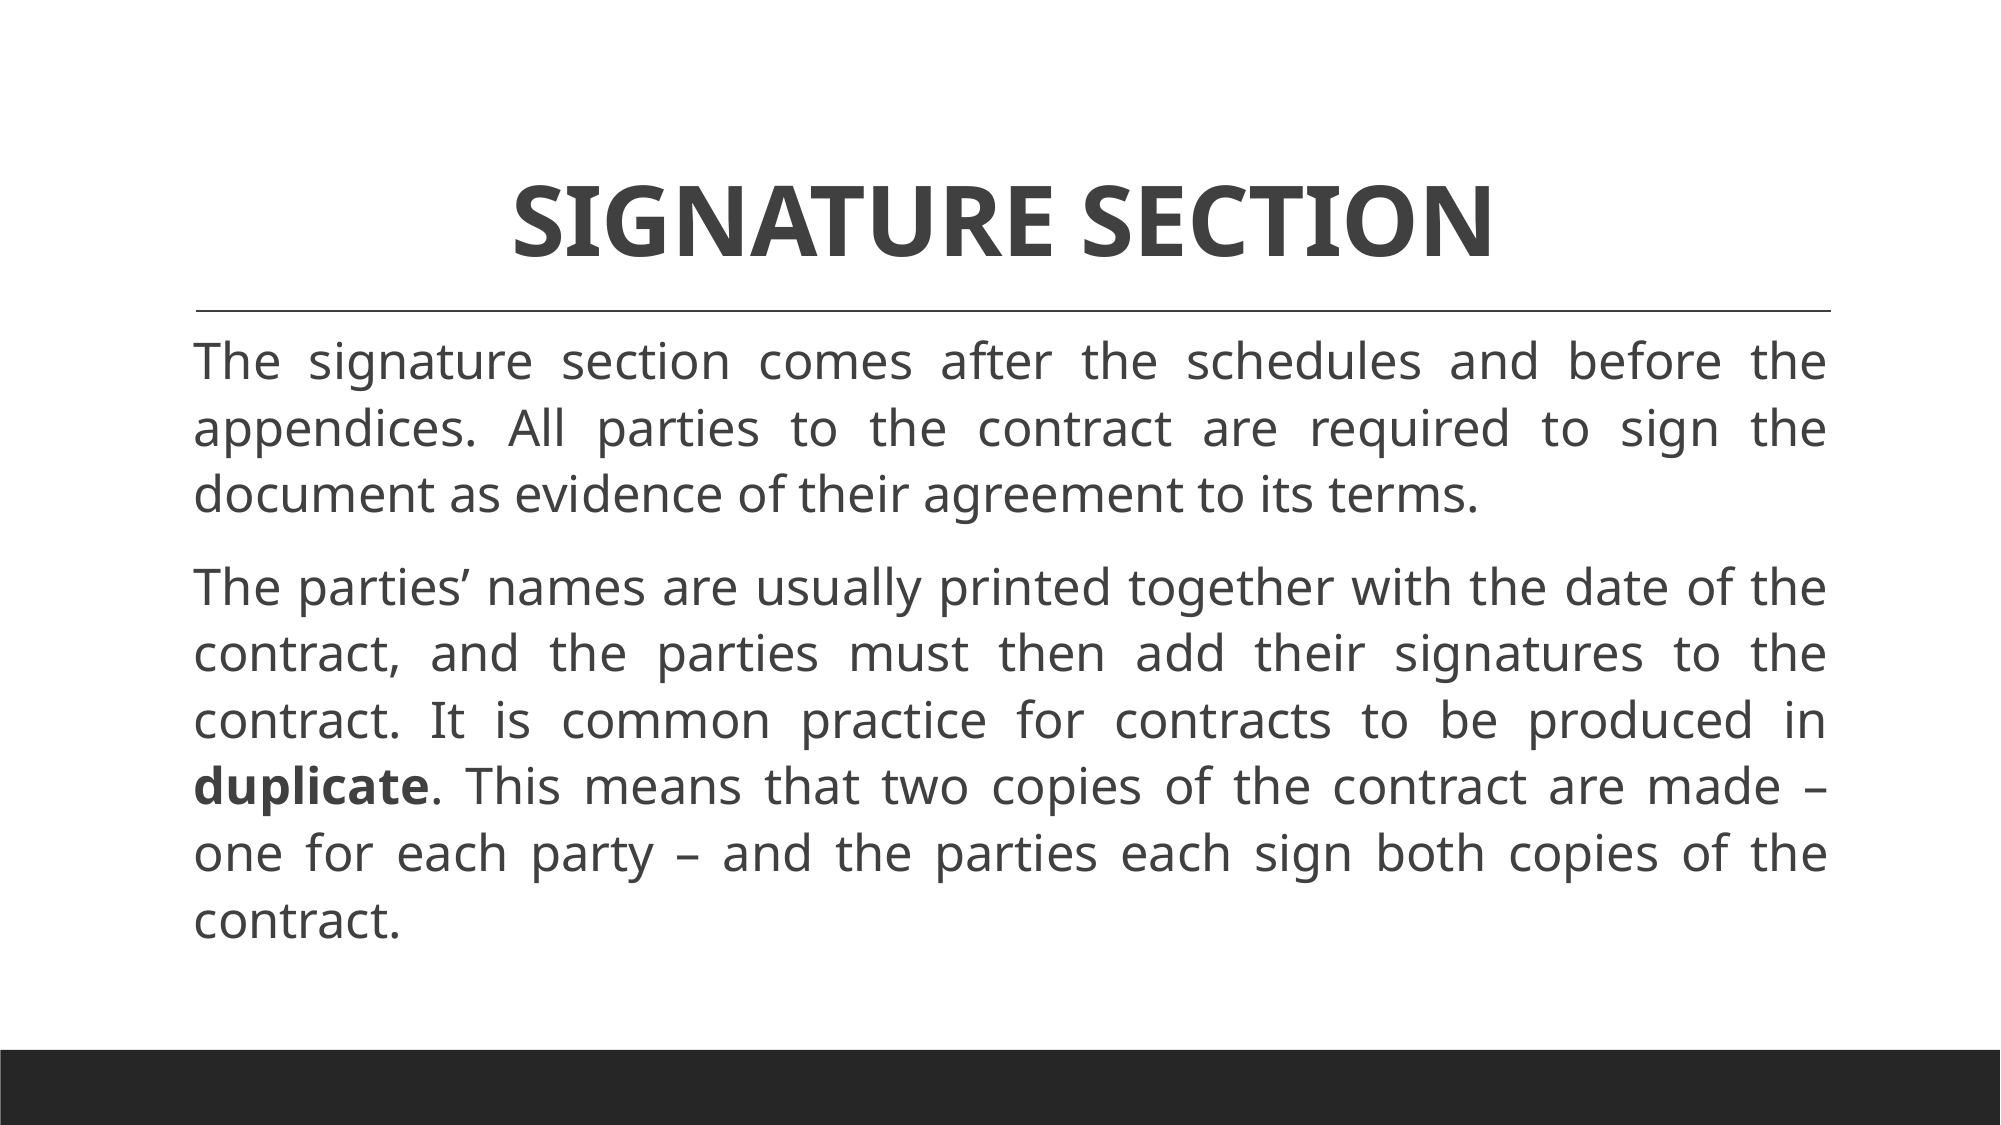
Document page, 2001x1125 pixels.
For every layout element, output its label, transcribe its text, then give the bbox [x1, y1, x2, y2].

list The signature section comes after the schedules and before the appendices. All parties to the contract are required to sign the document as evidence of their agreement to its terms. The parties’ names are usually printed together with the date of the contract, and the parties must then add their signatures to the contract. It is common practice for contracts to be produced in duplicate. This means that two copies of the contract are made – one for each party – and the parties each sign both copies of the contract. [180, 315, 1830, 963]
title SIGNATURE SECTION [180, 47, 1830, 285]
